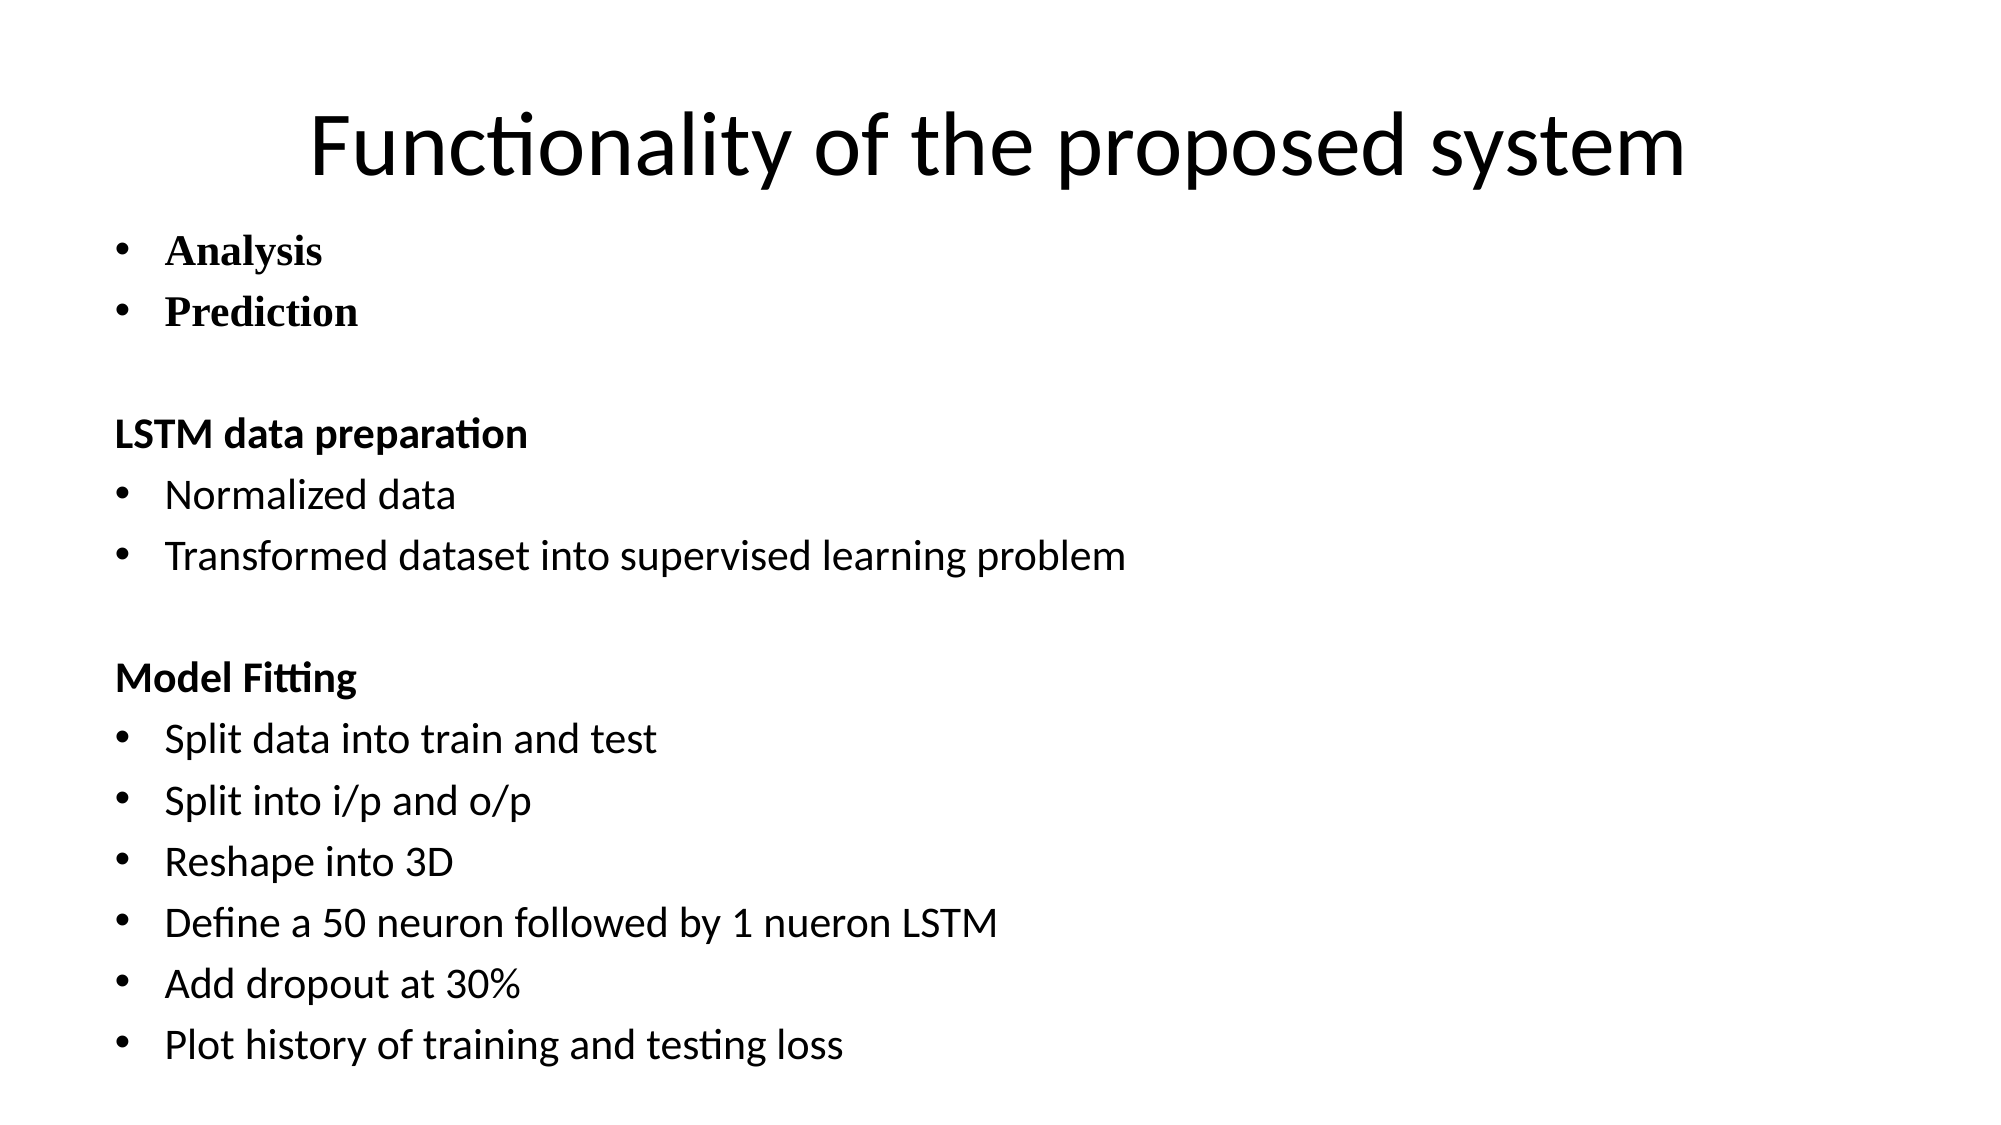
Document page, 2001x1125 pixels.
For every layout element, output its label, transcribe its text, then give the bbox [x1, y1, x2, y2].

title Functionality of the proposed system [99, 45, 1900, 214]
list Analysis Prediction LSTM data preparation Normalized data Transformed dataset into supervised learning problem Model Fitting Split data into train and test Split into i/p and o/p Reshape into 3D Define a 50 neuron followed by 1 nueron LSTM Add dropout at 30% Plot history of training and testing loss [99, 214, 1900, 1080]
